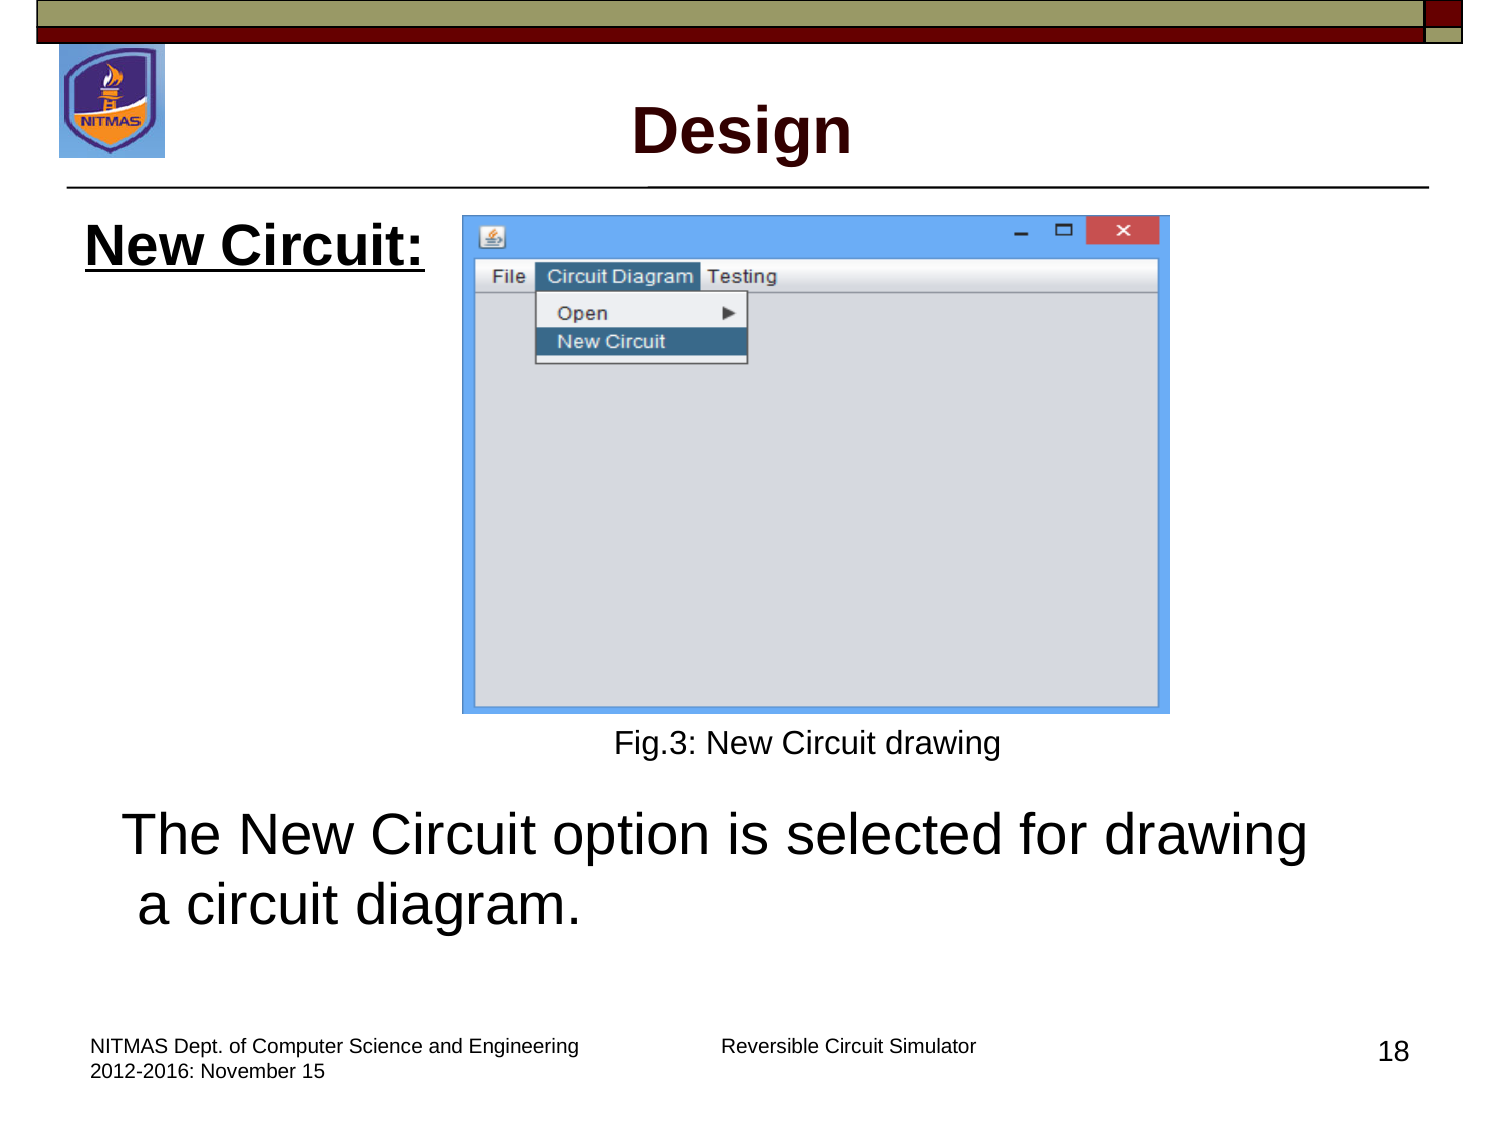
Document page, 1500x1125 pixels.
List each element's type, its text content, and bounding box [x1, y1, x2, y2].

text_box Fig.3: New Circuit drawing [598, 719, 1173, 769]
text_box Design [70, 79, 1415, 174]
slide_number 18 [1112, 1024, 1426, 1101]
footer Reversible Circuit Simulator [647, 1024, 1051, 1101]
text_box The New Circuit option is selected for drawing a circuit diagram. [106, 788, 1325, 944]
text_box New Circuit: [70, 200, 539, 325]
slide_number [74, 1024, 631, 1101]
picture [59, 44, 165, 158]
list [462, 214, 1171, 714]
